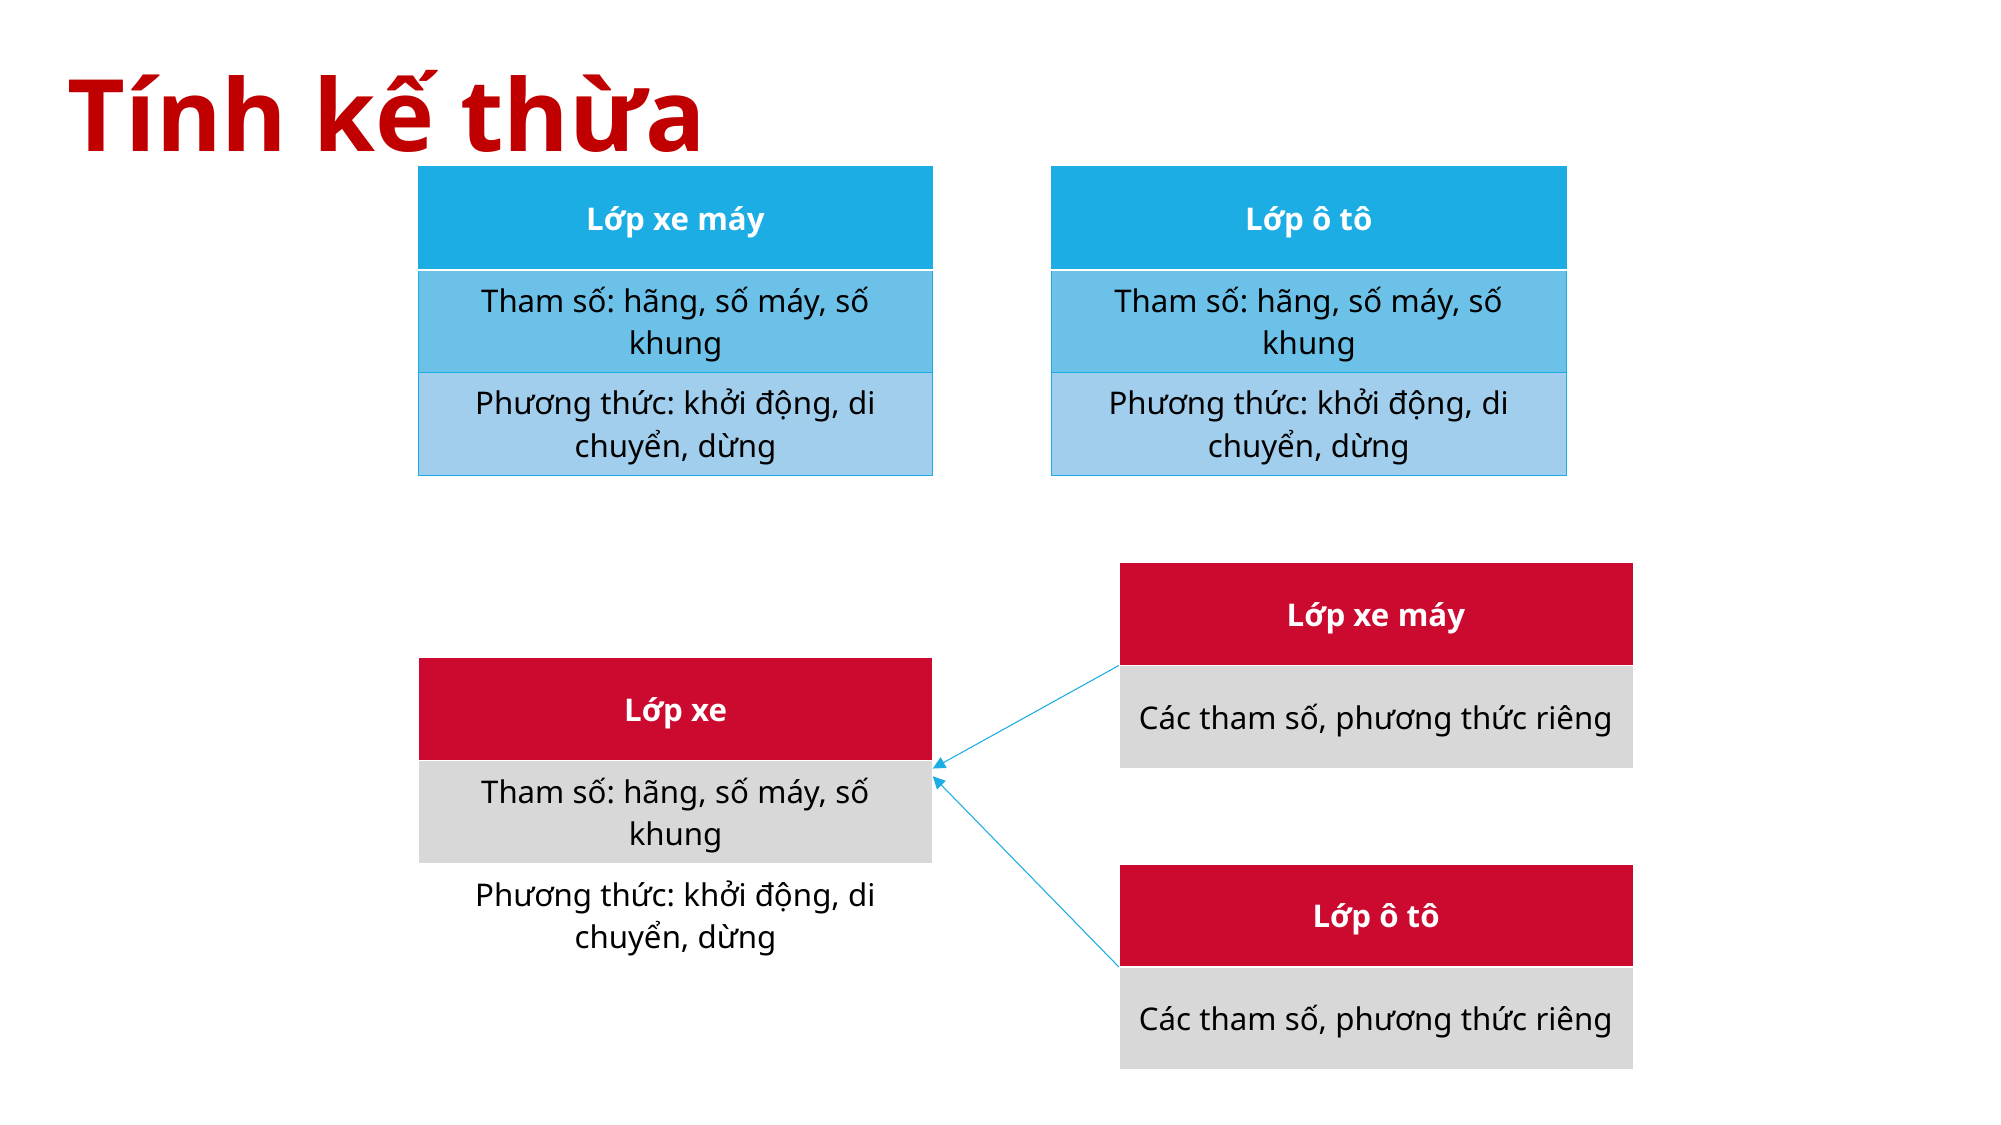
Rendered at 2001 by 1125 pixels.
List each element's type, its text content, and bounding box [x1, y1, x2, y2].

table_cell Tham số: hãng, số máy, số khung [419, 271, 932, 372]
table_header Lớp xe máy [419, 167, 932, 269]
table_cell Các tham số, phương thức riêng [1120, 968, 1633, 1069]
title Tính kế thừa [67, 90, 1933, 151]
table_header Lớp xe [419, 658, 932, 760]
table_header Lớp ô tô [1052, 167, 1566, 269]
table_cell Các tham số, phương thức riêng [1124, 666, 1633, 768]
table_header Lớp ô tô [1125, 865, 1633, 966]
table_header Lớp xe máy [1120, 563, 1633, 665]
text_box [932, 665, 1119, 769]
table_cell Tham số: hãng, số máy, số khung [1052, 271, 1566, 372]
table_cell Phương thức: khởi động, di chuyển, dừng [419, 373, 932, 475]
table_cell Phương thức: khởi động, di chuyển, dừng [1052, 373, 1566, 475]
table_cell Tham số: hãng, số máy, số khung [419, 761, 928, 863]
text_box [932, 776, 1119, 967]
table_cell Phương thức: khởi động, di chuyển, dừng [419, 864, 926, 966]
